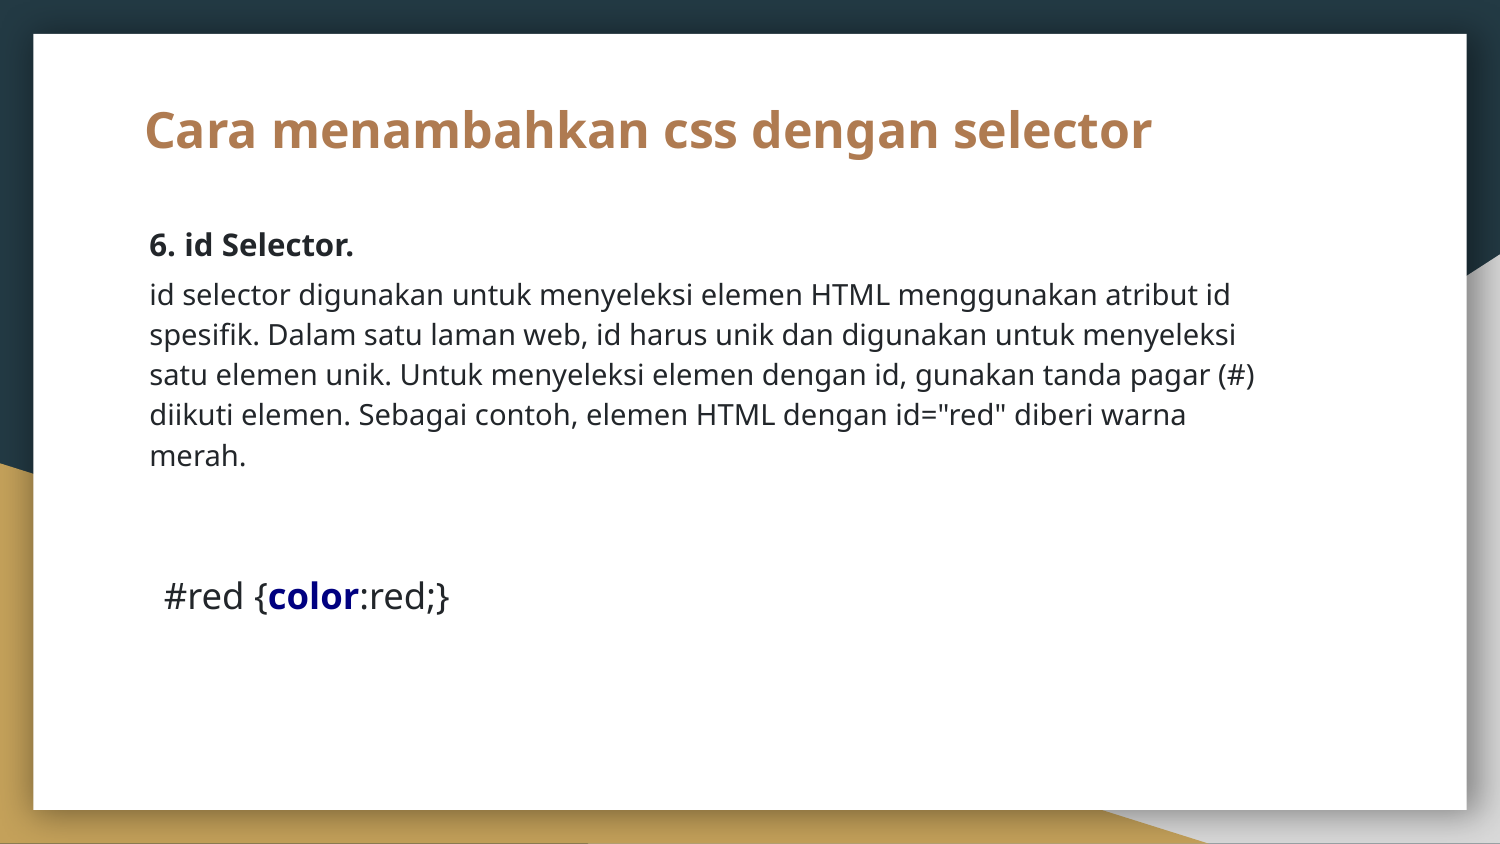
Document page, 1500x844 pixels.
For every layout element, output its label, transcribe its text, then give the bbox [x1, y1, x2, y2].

list 6. id Selector. id selector digunakan untuk menyeleksi elemen HTML menggunakan atribut id spesifik. Dalam satu laman web, id harus unik dan digunakan untuk menyeleksi satu elemen unik. Untuk menyeleksi elemen dengan id, gunakan tanda pagar (#) diikuti elemen. Sebagai contoh, elemen HTML dengan id="red" diberi warna merah. #red {color:red;} [134, 202, 1284, 770]
title Cara menambahkan css dengan selector [129, 83, 1361, 210]
